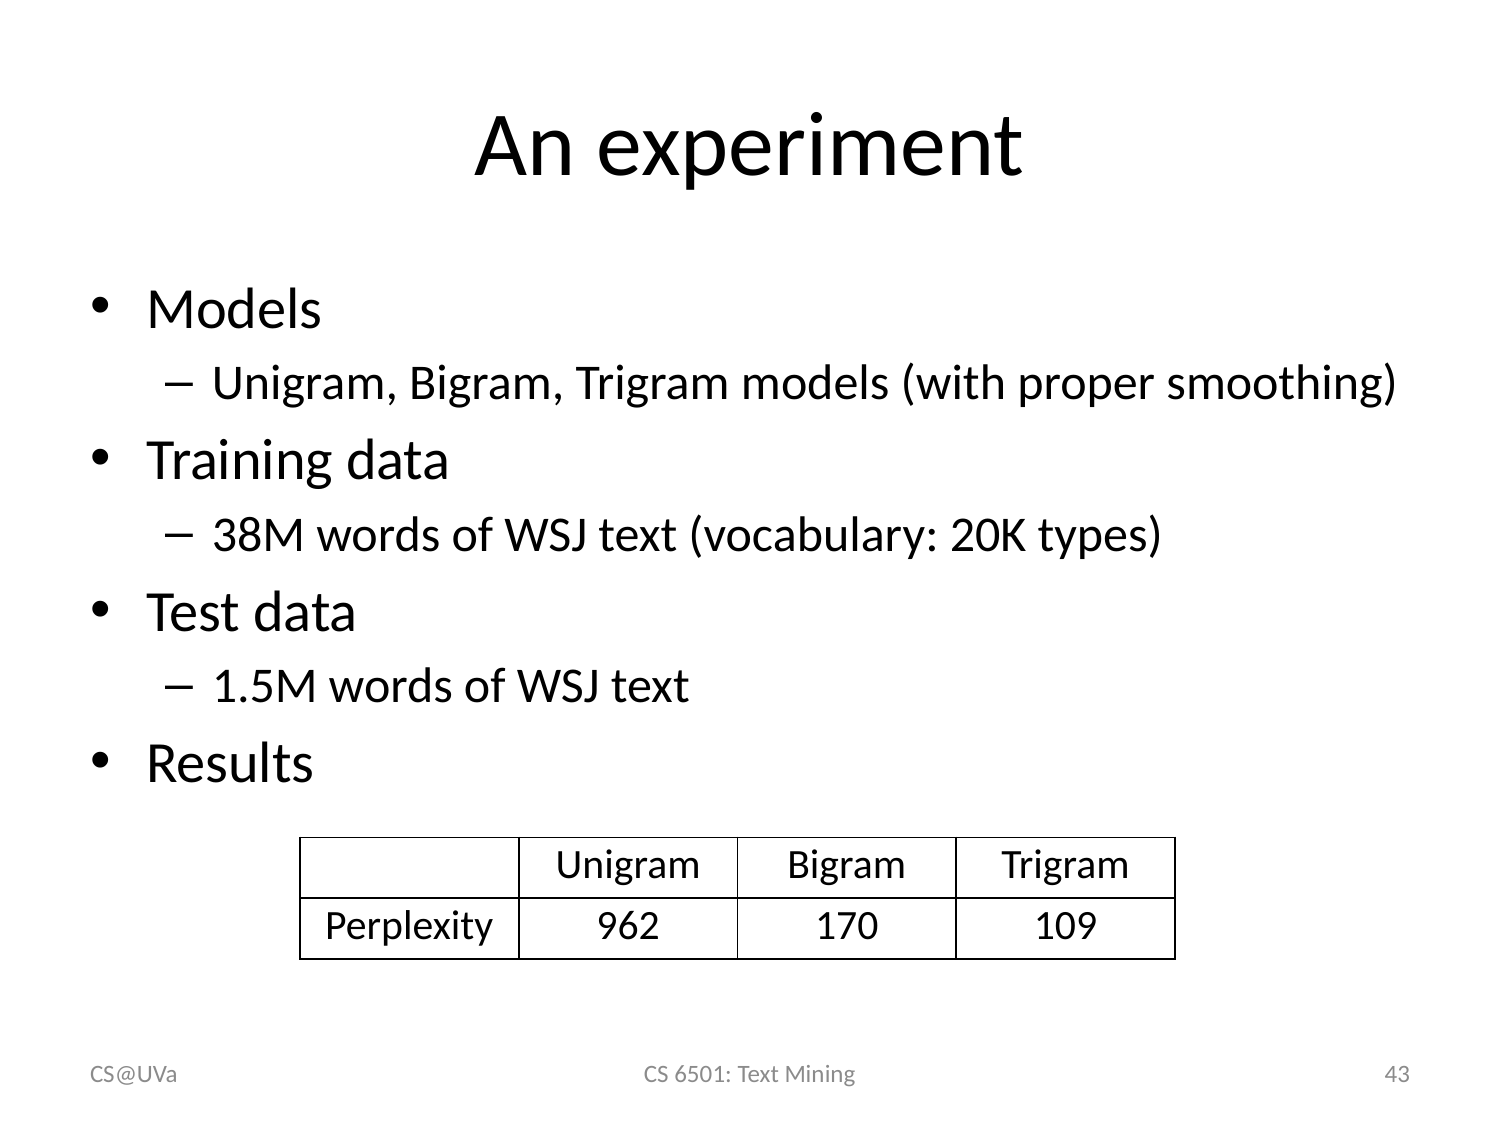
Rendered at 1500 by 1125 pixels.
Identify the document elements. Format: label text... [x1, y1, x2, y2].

table_header [301, 838, 518, 897]
footer CS 6501: Text Mining [512, 1042, 988, 1103]
list Models Unigram, Bigram, Trigram models (with proper smoothing) Training data 38M words of WSJ text (vocabulary: 20K types) Test data 1.5M words of WSJ text Results [75, 262, 1425, 1005]
table_header Trigram [957, 838, 1174, 897]
slide_number CS@UVa [75, 1042, 425, 1103]
table_header Unigram [520, 838, 737, 897]
table_cell 109 [957, 899, 1174, 958]
table_header Bigram [738, 838, 955, 897]
title An experiment [75, 45, 1425, 233]
table_cell 170 [738, 899, 955, 958]
slide_number 43 [1074, 1042, 1425, 1103]
table_cell Perplexity [301, 899, 518, 958]
table_cell 962 [520, 899, 737, 958]
